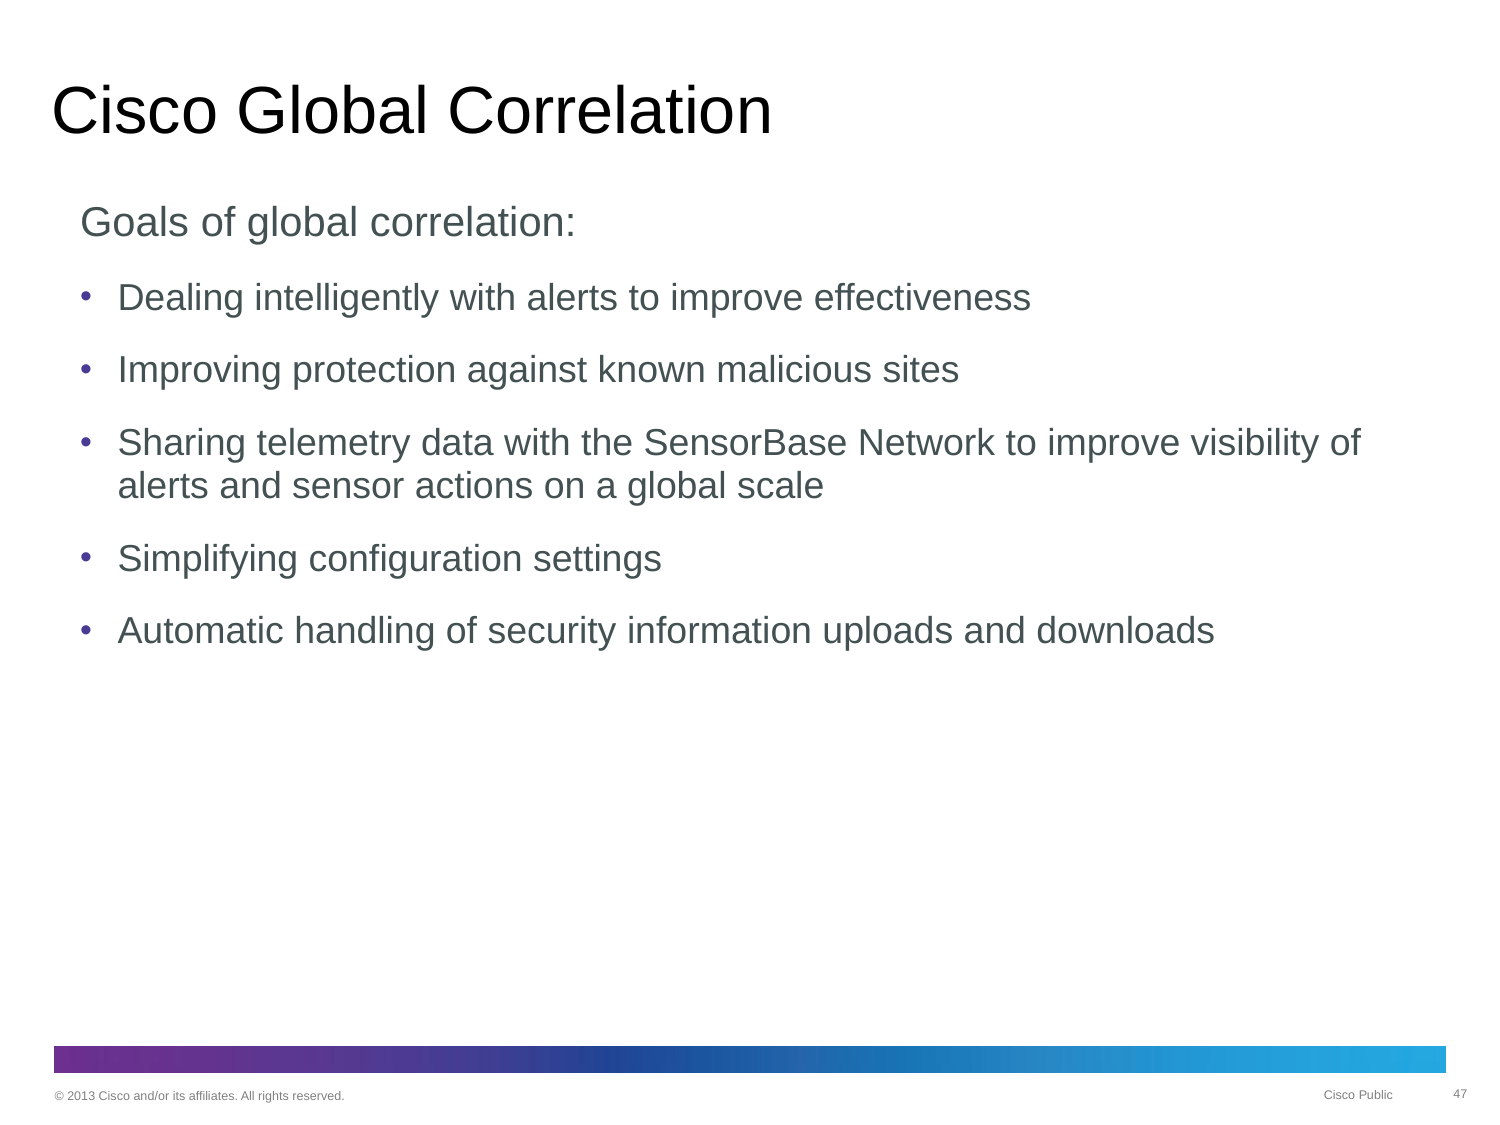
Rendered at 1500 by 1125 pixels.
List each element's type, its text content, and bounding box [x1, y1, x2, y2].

title Cisco Global Correlation [37, 17, 1447, 155]
text_box Goals of global correlation: Dealing intelligently with alerts to improve effectiveness Improving protection against known malicious sites Sharing telemetry data with the SensorBase Network to improve visibility of alerts and sensor actions on a global scale Simplifying configuration settings Automatic handling of security information uploads and downloads [65, 191, 1444, 648]
picture [54, 1046, 1446, 1073]
